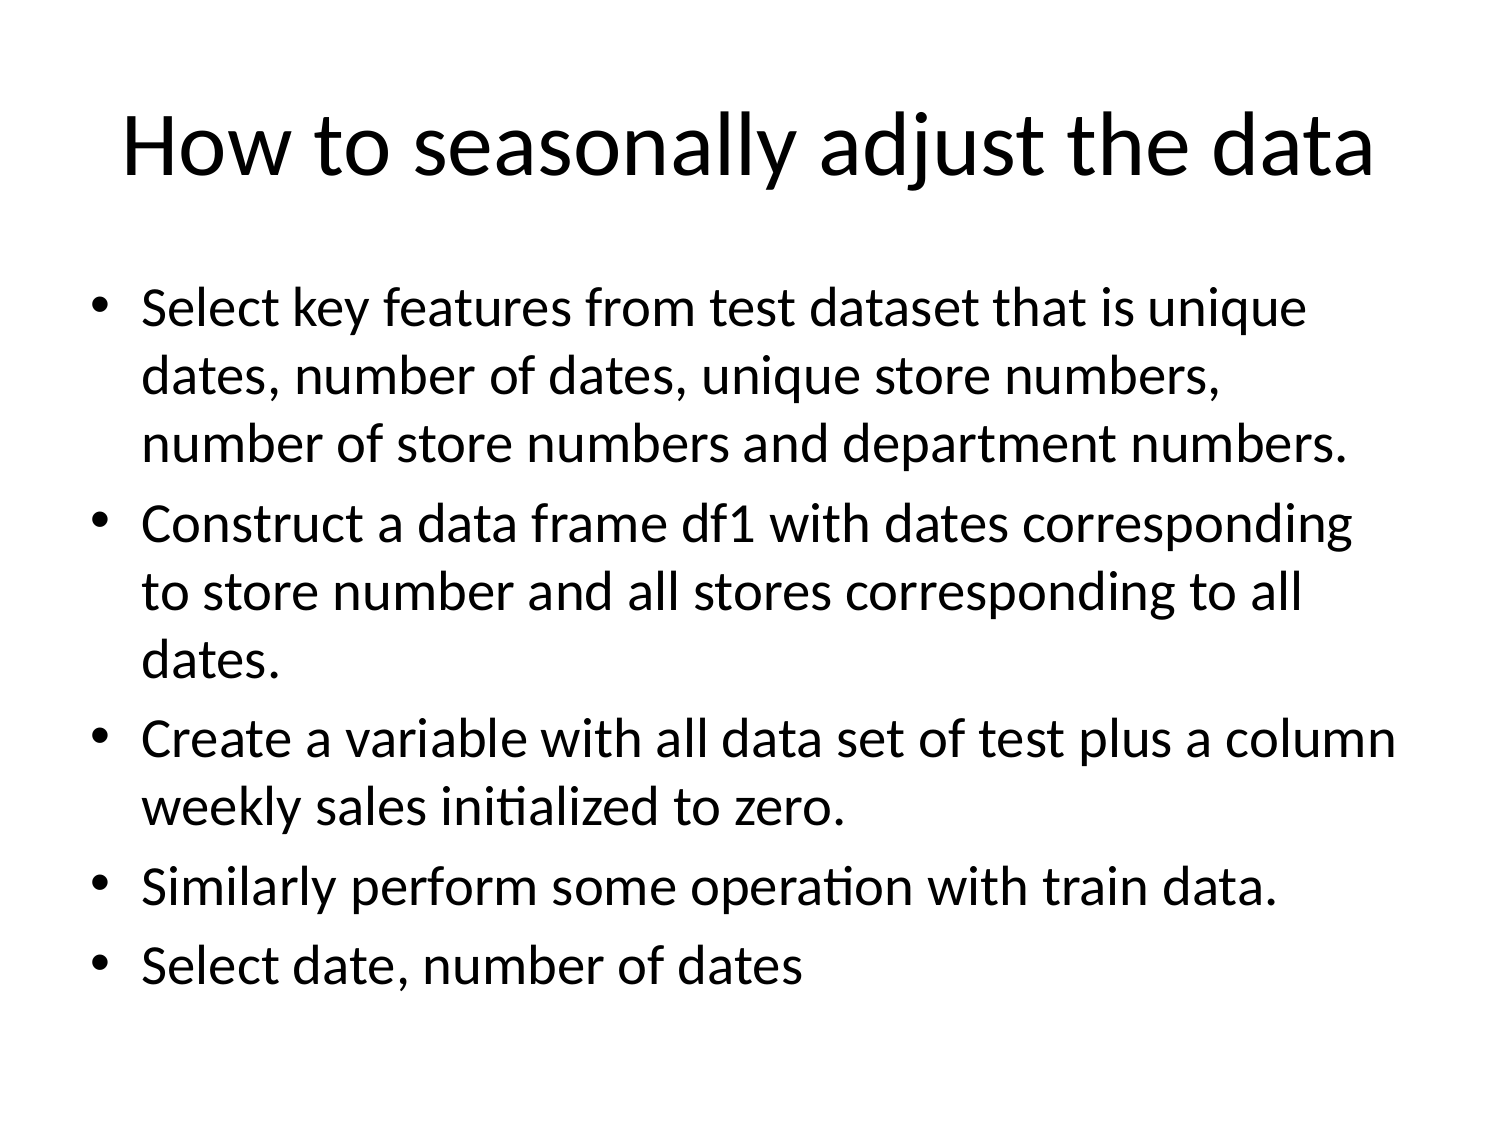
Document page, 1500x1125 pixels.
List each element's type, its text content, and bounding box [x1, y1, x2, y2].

title How to seasonally adjust the data [75, 45, 1425, 233]
list Select key features from test dataset that is unique dates, number of dates, unique store numbers, number of store numbers and department numbers. Construct a data frame df1 with dates corresponding to store number and all stores corresponding to all dates. Create a variable with all data set of test plus a column weekly sales initialized to zero. Similarly perform some operation with train data. Select date, number of dates [75, 262, 1425, 1005]
